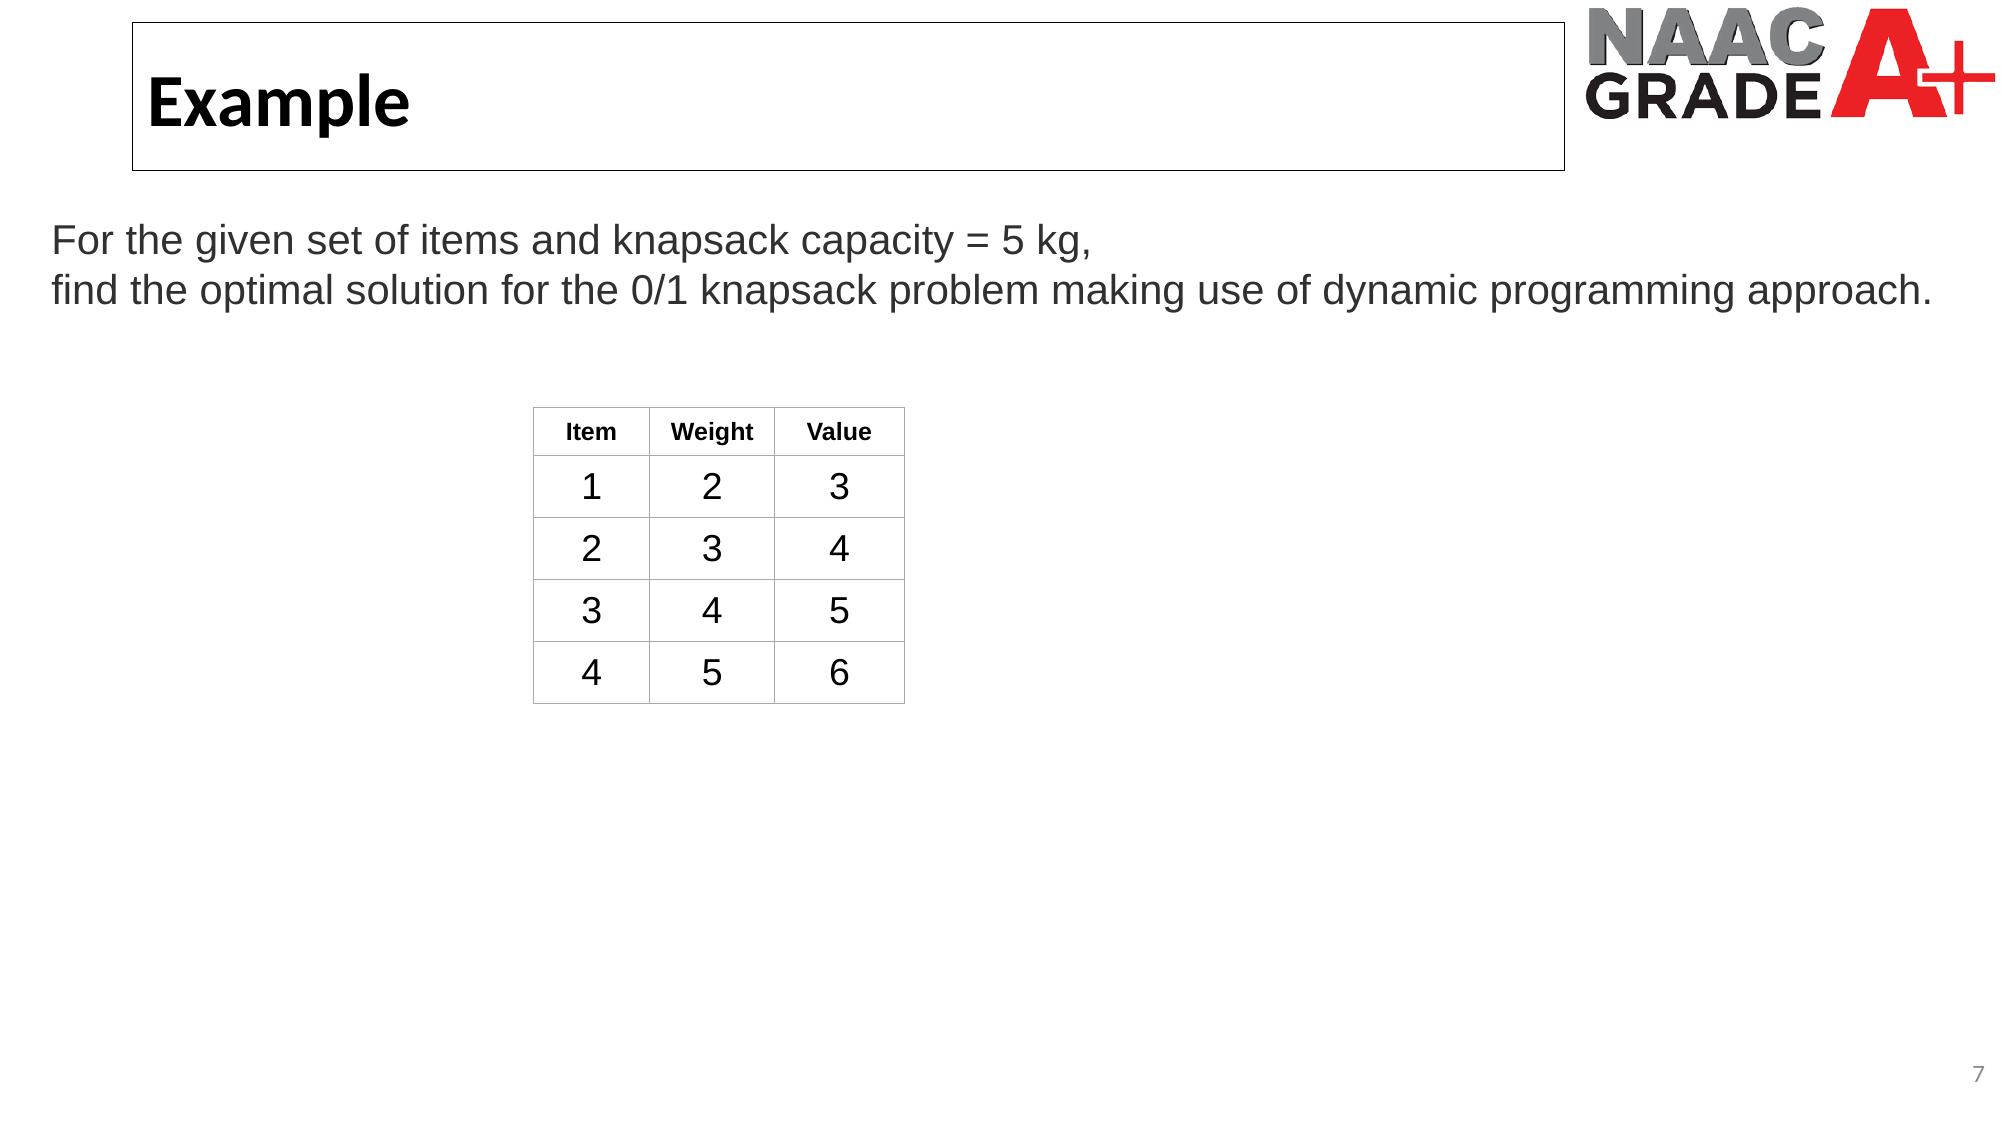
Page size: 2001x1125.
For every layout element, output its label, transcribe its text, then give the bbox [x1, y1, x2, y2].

picture [1585, 6, 1998, 119]
table_header Weight [650, 421, 774, 455]
table_cell 3 [775, 456, 904, 517]
table_cell 5 [650, 642, 774, 703]
slide_number 7 [1550, 1042, 2000, 1103]
table_cell 6 [775, 642, 904, 703]
table_header Item [534, 421, 649, 455]
text_box For the given set of items and knapsack capacity = 5 kg, find the optimal solution for the 0/1 knapsack problem making use of dynamic programming approach. [36, 205, 1949, 421]
table_cell 1 [534, 456, 649, 517]
table_cell 4 [775, 518, 904, 579]
title Example [132, 22, 1565, 171]
table_header Value [775, 421, 904, 455]
table_cell 4 [650, 580, 774, 641]
table_cell 3 [650, 518, 774, 579]
table_cell 5 [775, 580, 904, 641]
table_cell 2 [650, 456, 774, 517]
table_cell 3 [534, 580, 649, 641]
table_cell 2 [534, 518, 649, 579]
table_cell 4 [534, 642, 649, 703]
